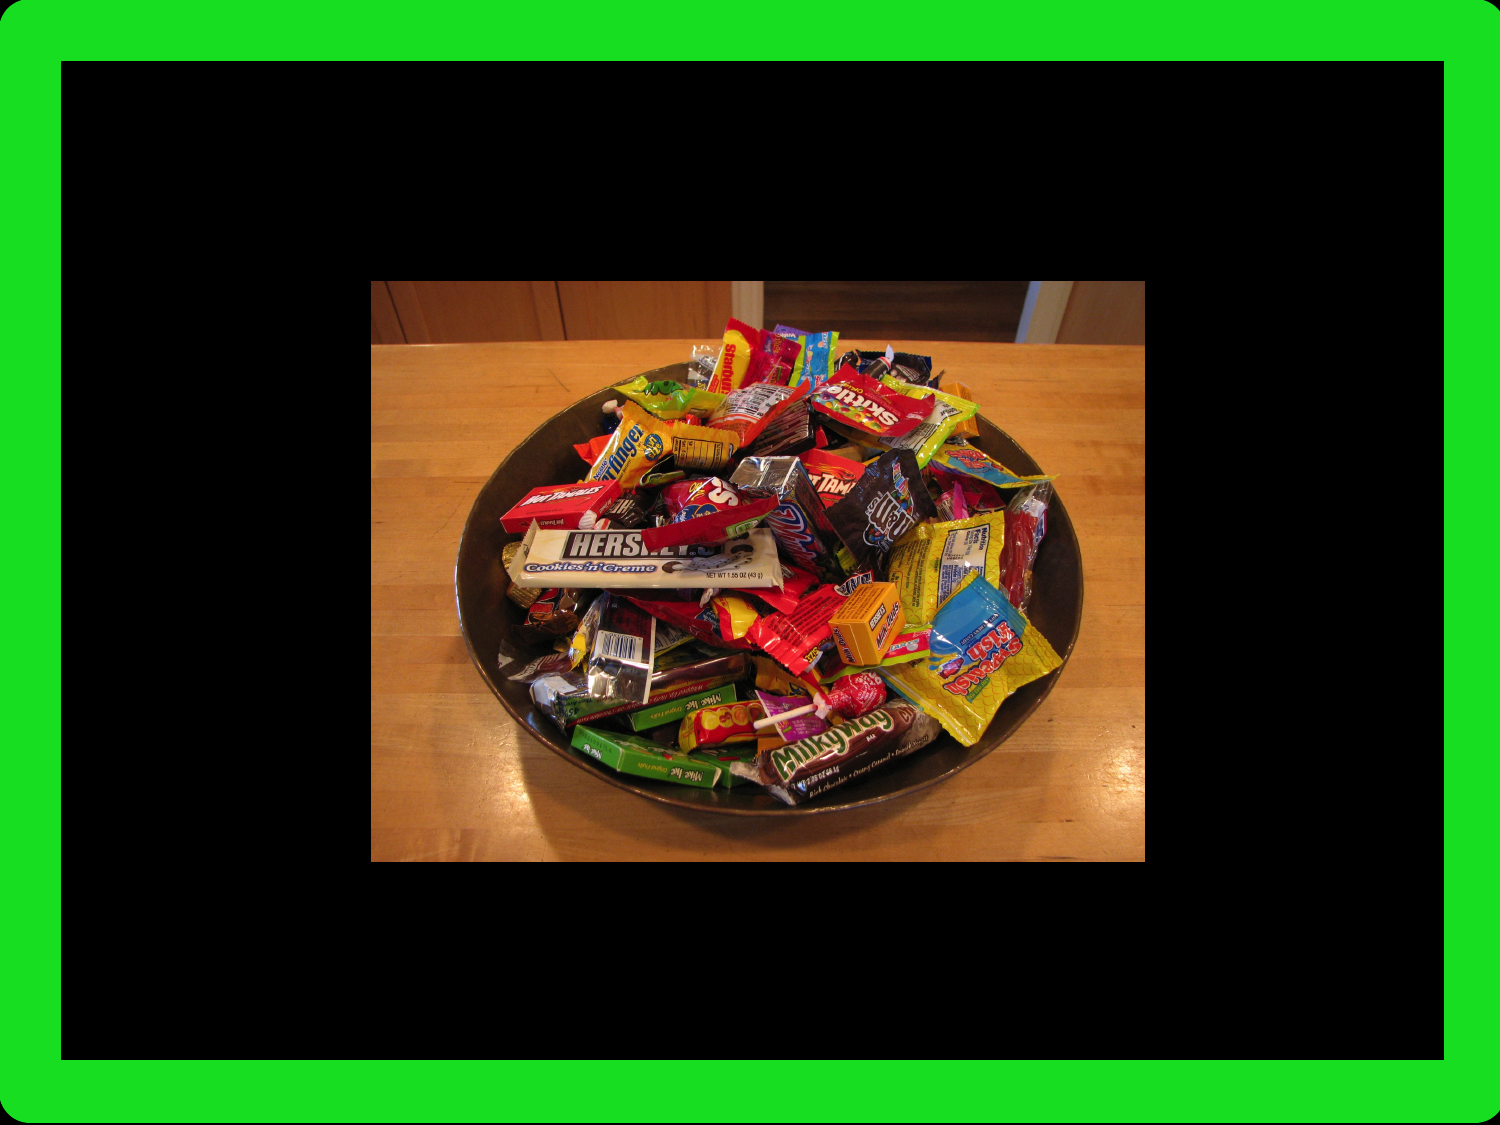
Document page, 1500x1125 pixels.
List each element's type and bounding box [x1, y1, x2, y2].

picture [371, 281, 1146, 862]
text_box [29, 29, 1476, 1092]
